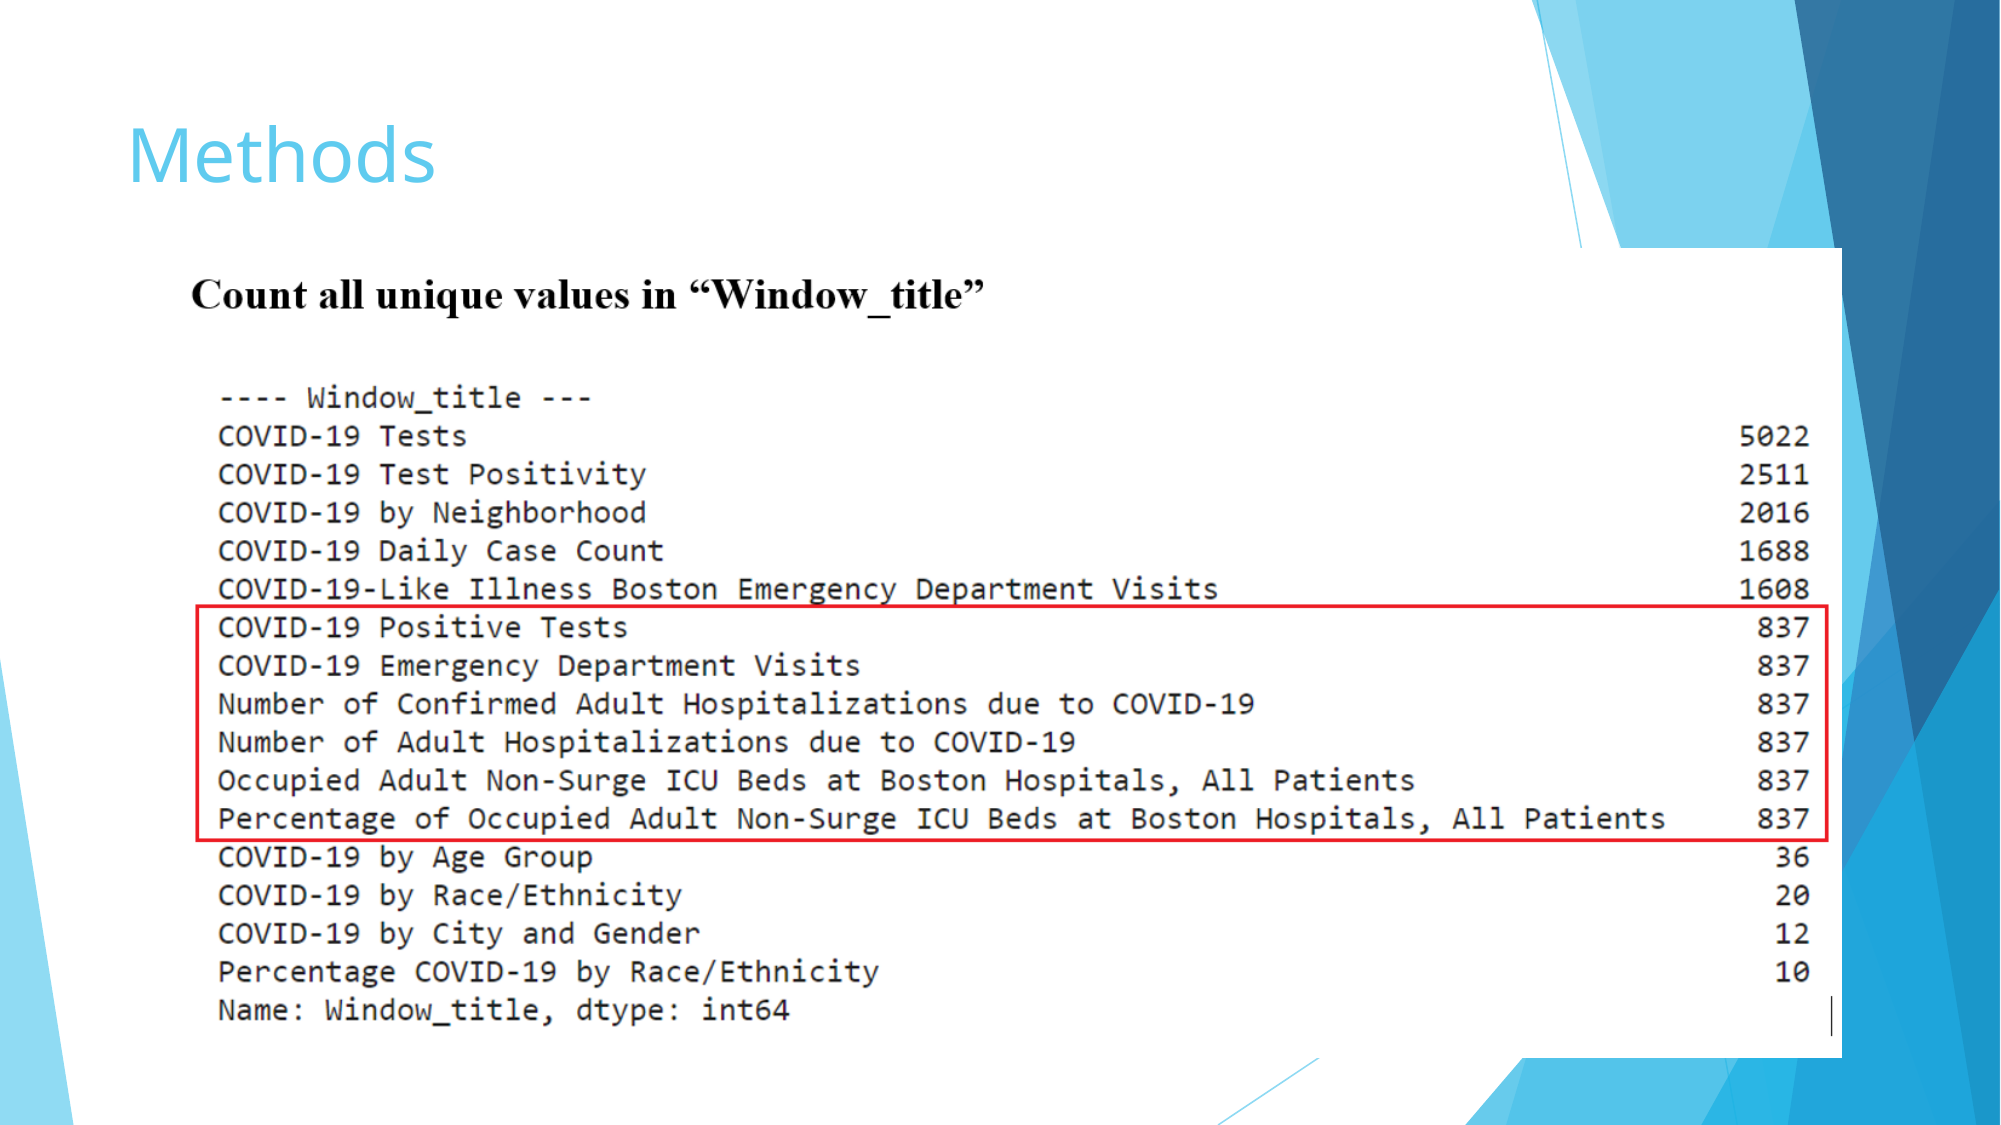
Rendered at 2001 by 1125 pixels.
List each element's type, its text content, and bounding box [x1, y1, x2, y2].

title Methods [111, 99, 1522, 317]
picture [157, 248, 1843, 1059]
